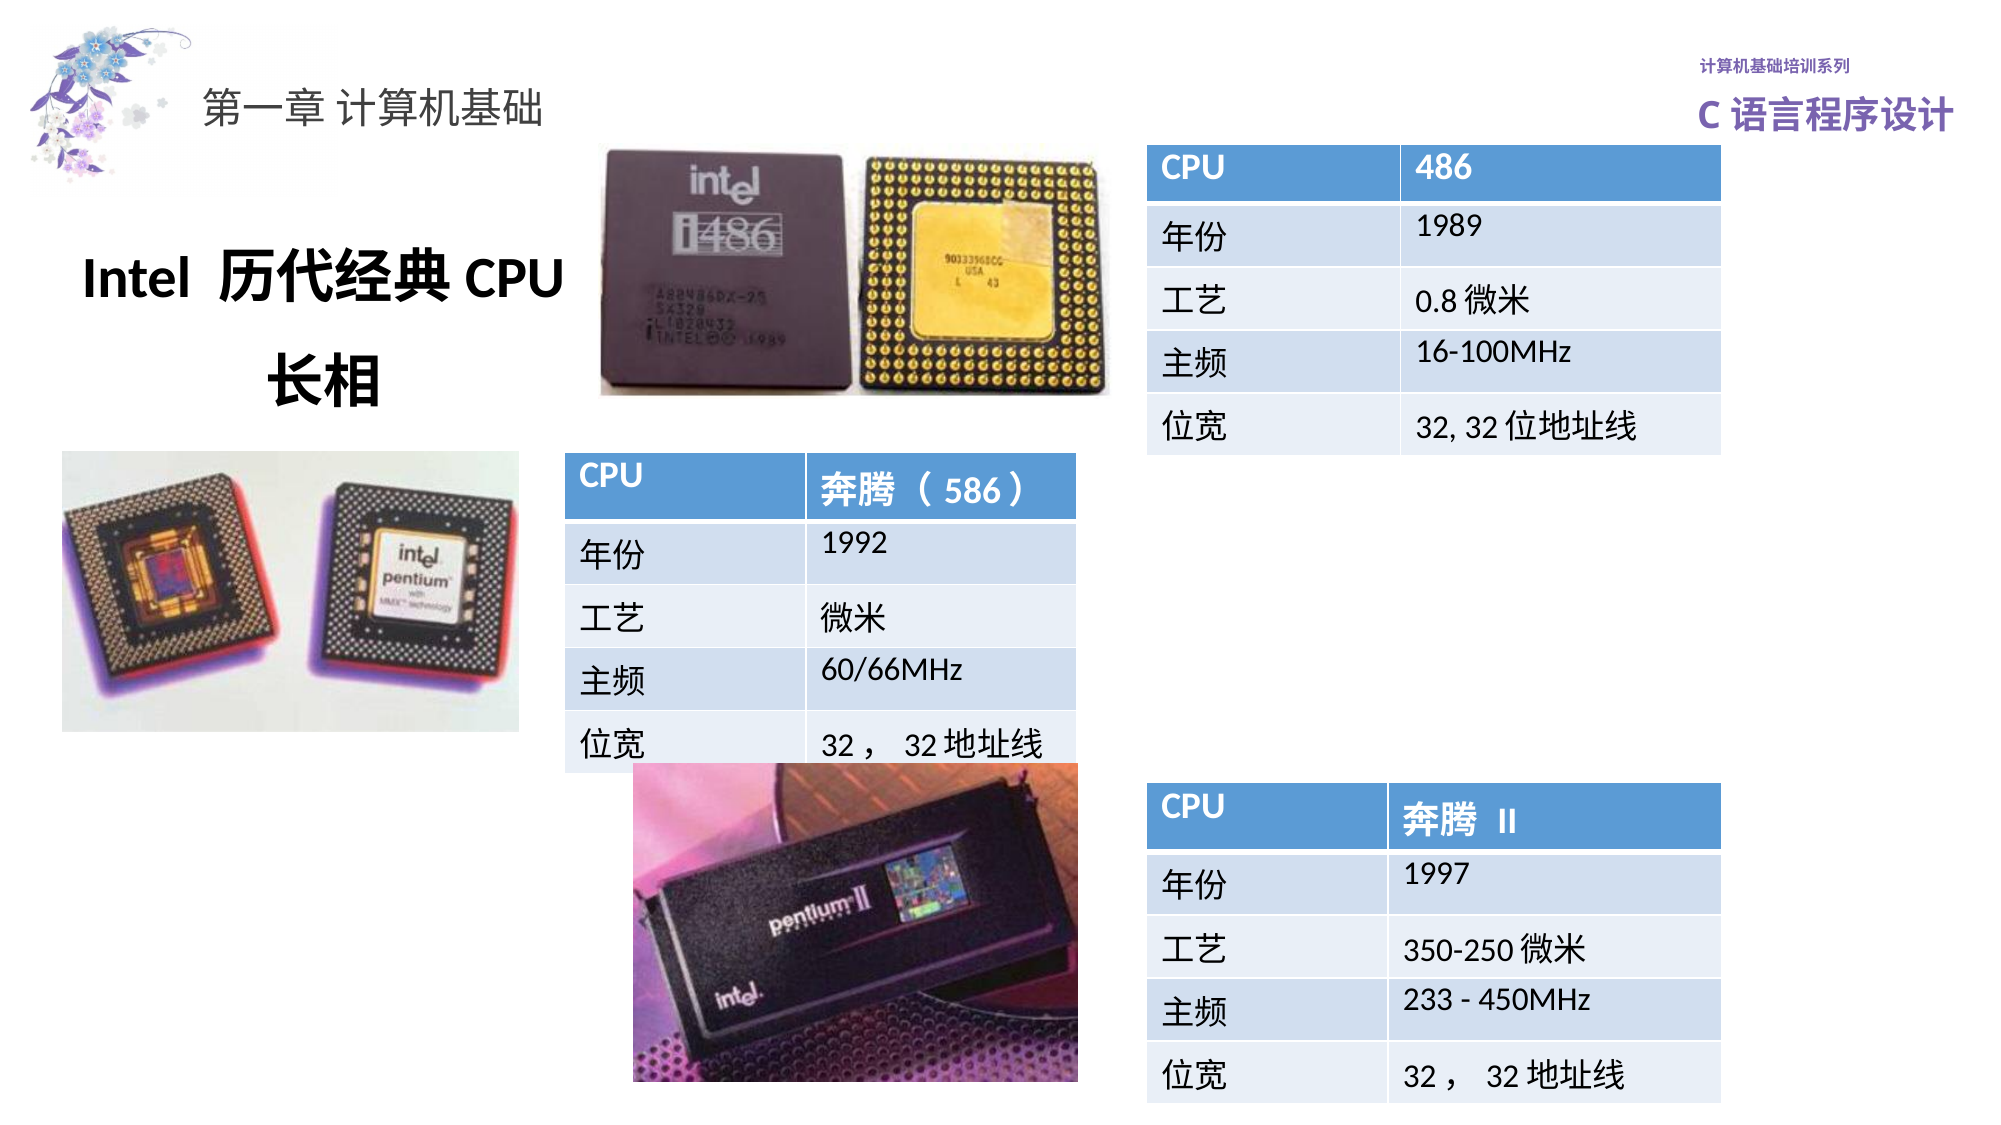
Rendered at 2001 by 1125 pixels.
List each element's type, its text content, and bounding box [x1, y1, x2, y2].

table_cell 年份 [565, 524, 805, 584]
text_box Intel 历代经典CPU 长相 [66, 196, 580, 422]
picture [31, 25, 338, 196]
table_cell 1992 [807, 524, 1076, 584]
table_cell 1989 [1401, 206, 1721, 266]
table_cell 主频 [565, 648, 805, 710]
table_header CPU [1147, 783, 1387, 849]
table_cell 年份 [1147, 855, 1387, 914]
table_cell 年份 [1147, 206, 1400, 266]
table_cell 位宽 [565, 711, 805, 773]
table_cell 工艺 [565, 585, 805, 647]
title 第一章 计算机基础 [185, 76, 756, 144]
table_cell 主频 [1147, 331, 1400, 392]
picture [633, 763, 1078, 1082]
table_header CPU [565, 453, 805, 519]
table_cell 60/66MHz [807, 648, 1076, 710]
table_cell 工艺 [1147, 268, 1400, 329]
table_header 奔腾（586） [807, 453, 1076, 519]
table_cell 位宽 [1147, 1042, 1387, 1103]
table_cell 16-100MHz [1401, 331, 1721, 392]
table_cell 微米 [807, 585, 1076, 647]
table_cell 32, 32位地址线 [1401, 394, 1721, 455]
table_cell 主频 [1147, 979, 1387, 1040]
table_cell 工艺 [1147, 916, 1387, 977]
table_cell 350-250微米 [1389, 916, 1721, 977]
table_cell 233 - 450MHz [1389, 979, 1721, 1040]
table_header 奔腾 II [1389, 783, 1721, 849]
table_cell 32，32地址线 [1389, 1042, 1721, 1103]
table_header 486 [1401, 145, 1721, 201]
table_cell 0.8微米 [1401, 268, 1721, 329]
table_cell 位宽 [1147, 394, 1400, 455]
picture [598, 143, 1113, 399]
table_cell 32，32地址线 [807, 711, 1076, 763]
table_header CPU [1147, 145, 1400, 201]
table_cell 1997 [1389, 855, 1721, 914]
picture [62, 451, 519, 733]
